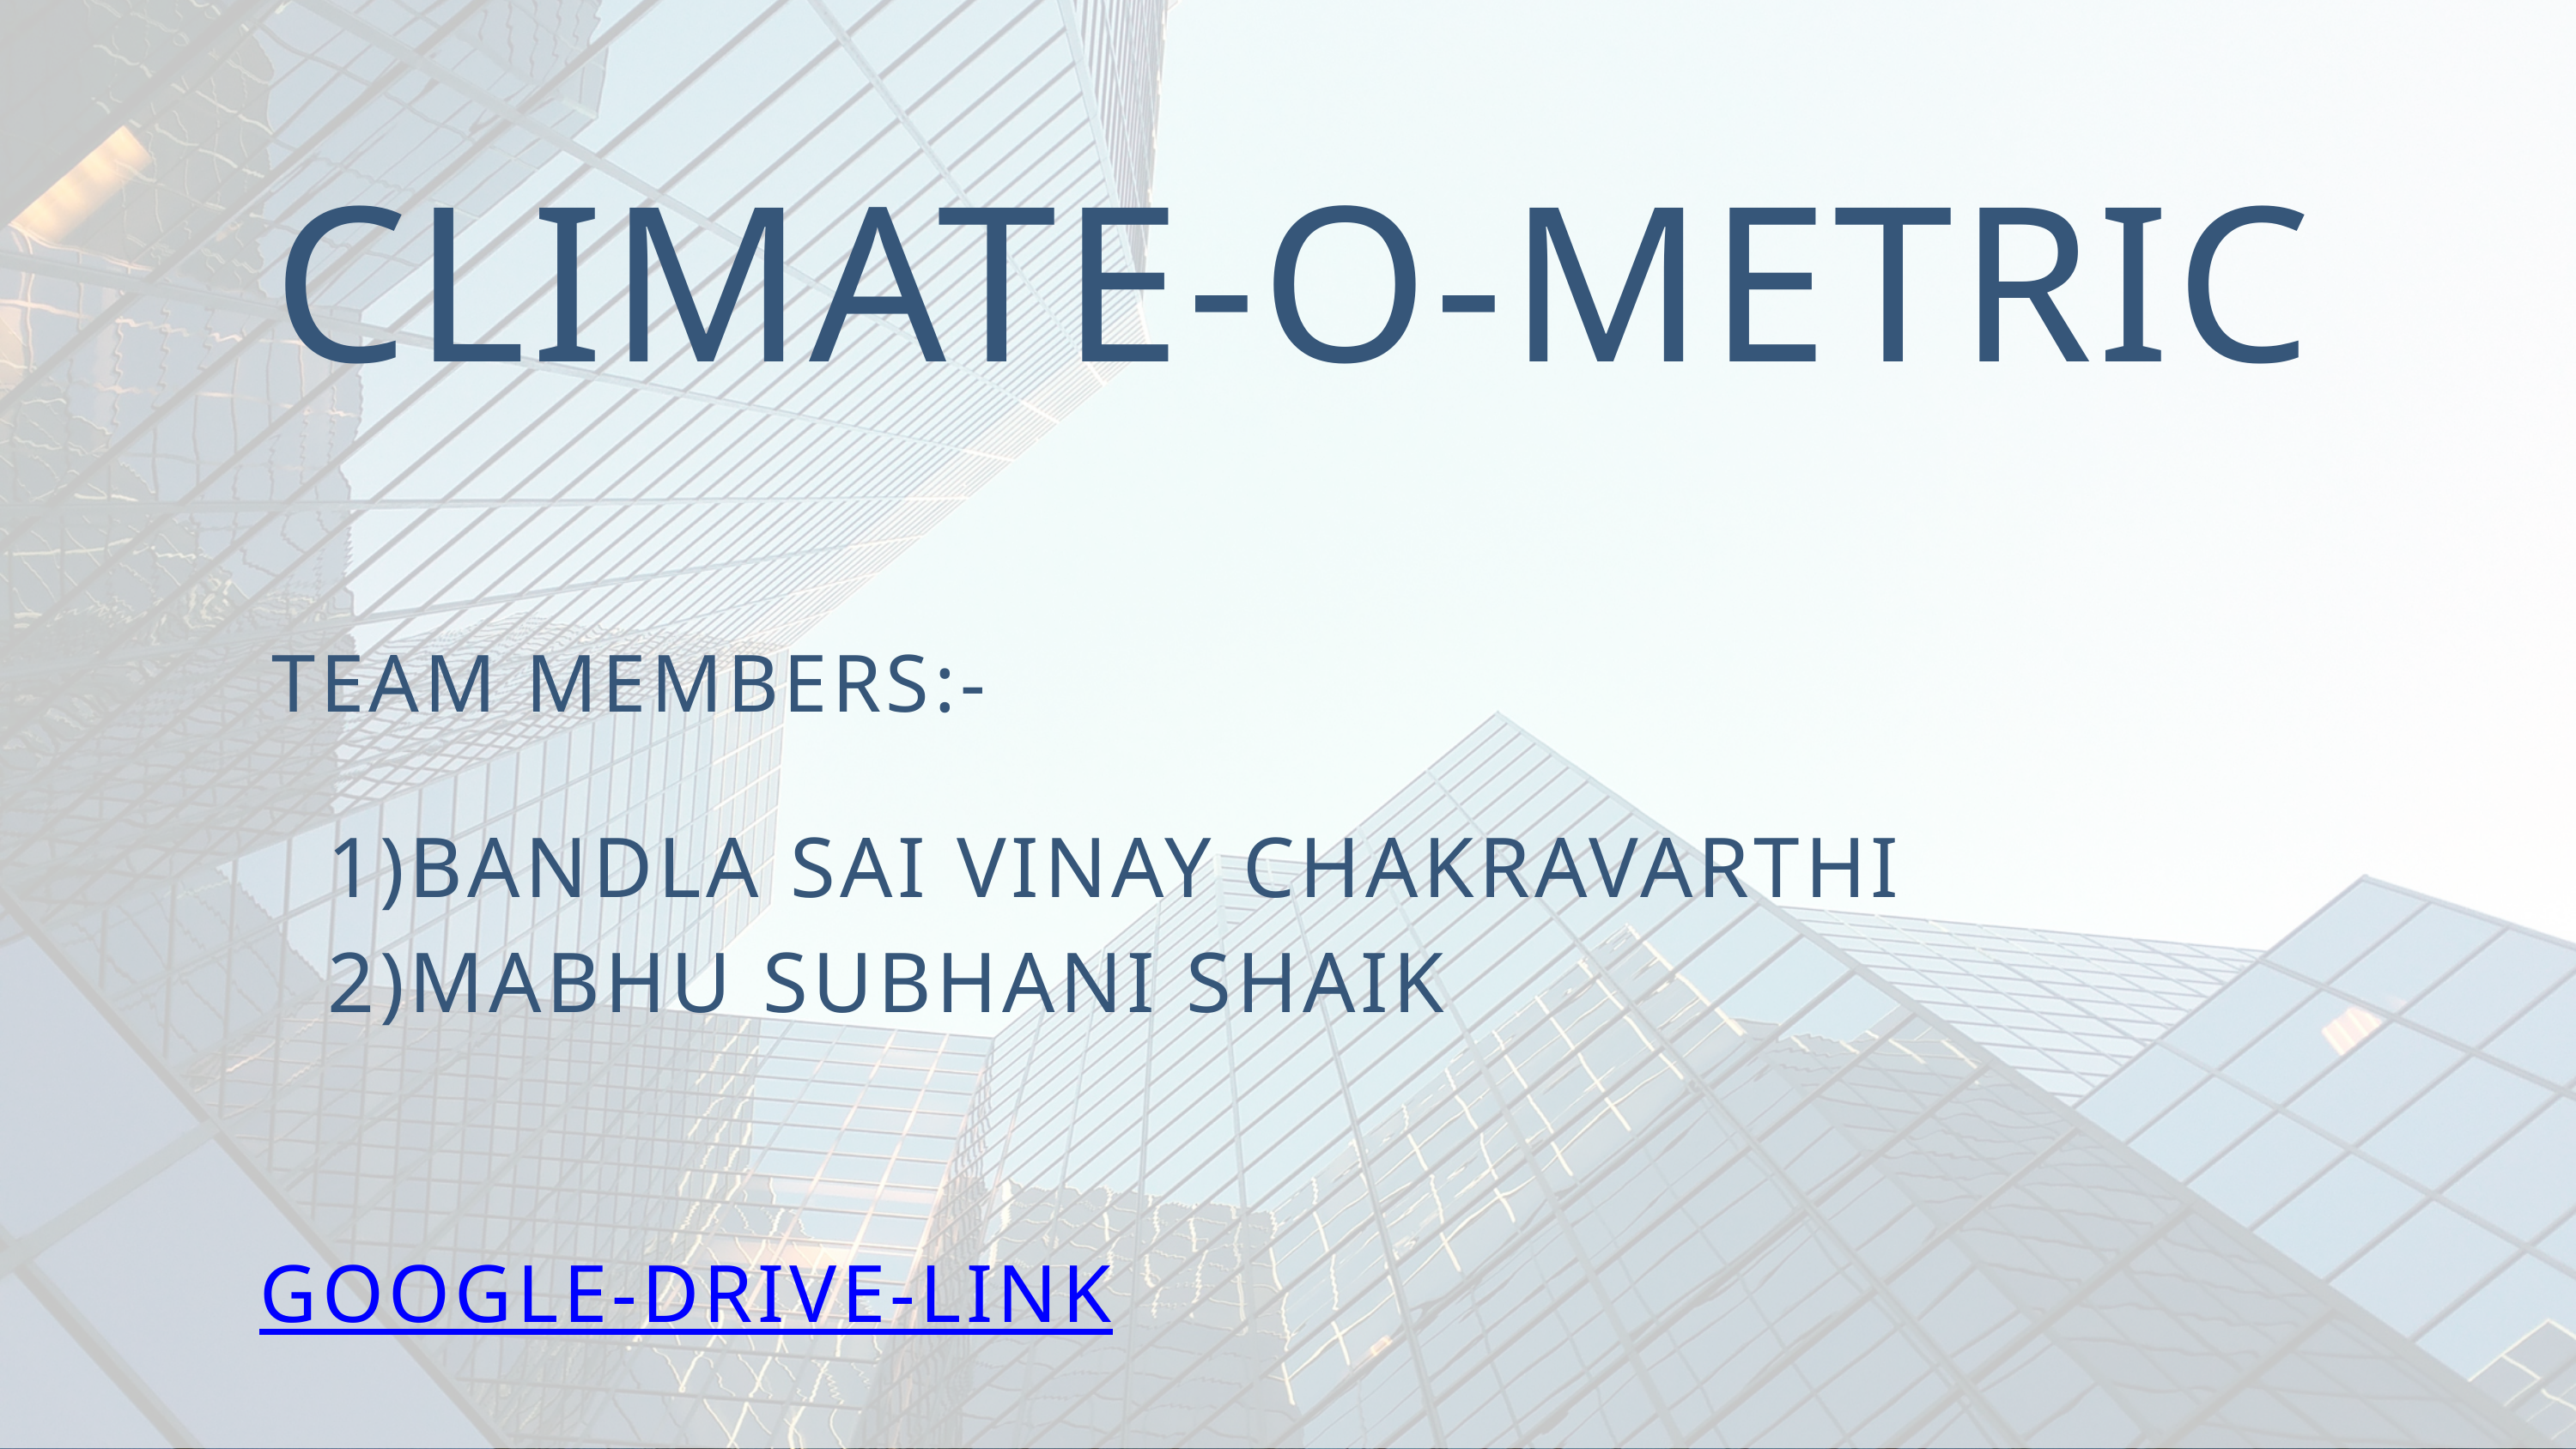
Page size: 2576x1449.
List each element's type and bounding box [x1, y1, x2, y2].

text_box [0, 0, 2576, 1449]
